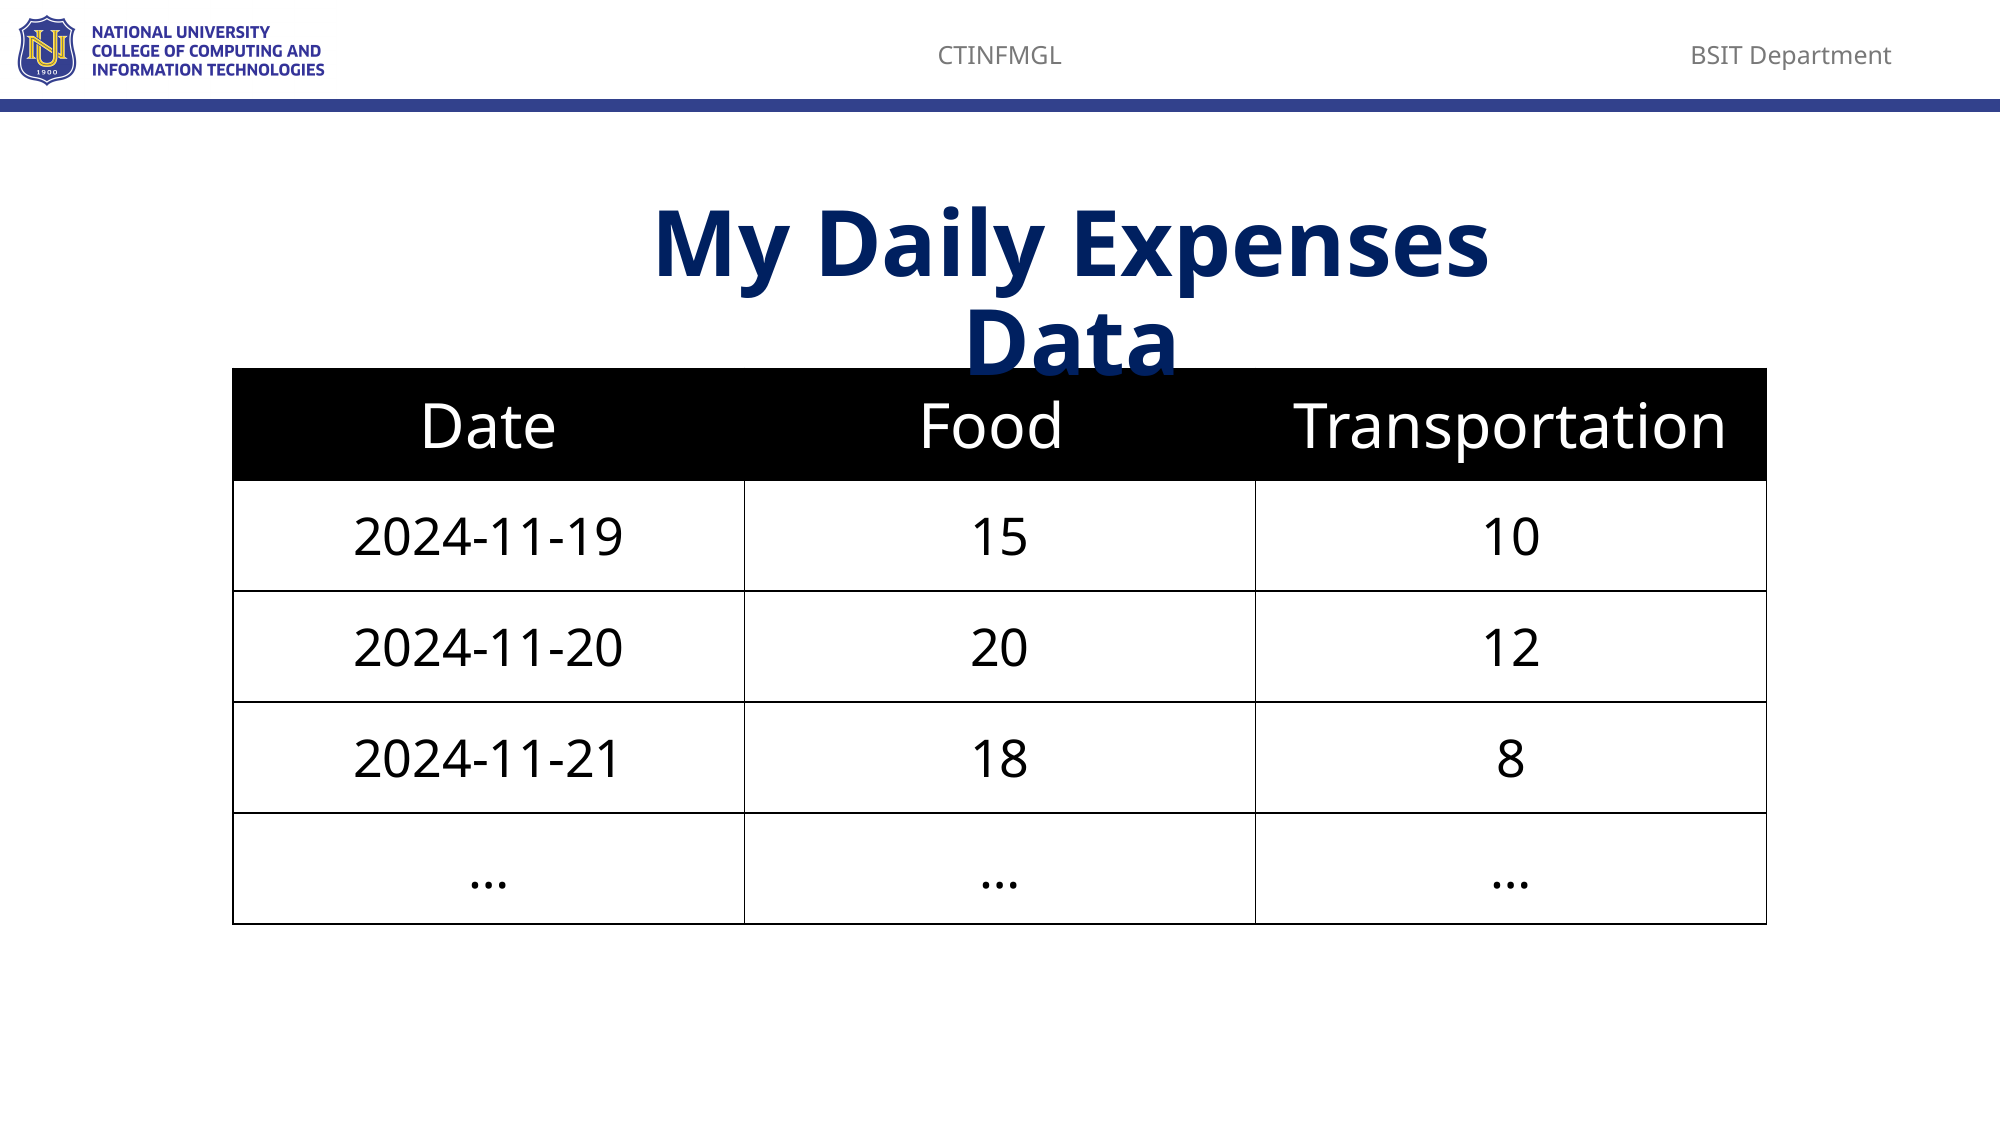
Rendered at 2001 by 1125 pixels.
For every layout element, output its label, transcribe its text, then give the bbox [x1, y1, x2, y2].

table_header Transportation [1256, 369, 1766, 479]
table_cell 2024-11-19 [234, 481, 744, 590]
table_cell 15 [745, 481, 1255, 590]
table_cell 2024-11-21 [234, 703, 744, 812]
table_cell … [745, 814, 1255, 923]
table_cell … [1256, 814, 1766, 923]
table_cell 2024-11-20 [234, 592, 744, 701]
table_cell … [234, 814, 744, 923]
table_cell 18 [745, 703, 1255, 812]
text_box My Daily Expenses Data [542, 189, 1601, 289]
table_cell 12 [1256, 592, 1766, 701]
picture [0, 0, 337, 99]
table_header Date [234, 369, 744, 479]
table_cell 20 [745, 592, 1255, 701]
table_cell 10 [1256, 481, 1766, 590]
table_header Food [745, 369, 1255, 479]
table_cell 8 [1256, 703, 1766, 812]
